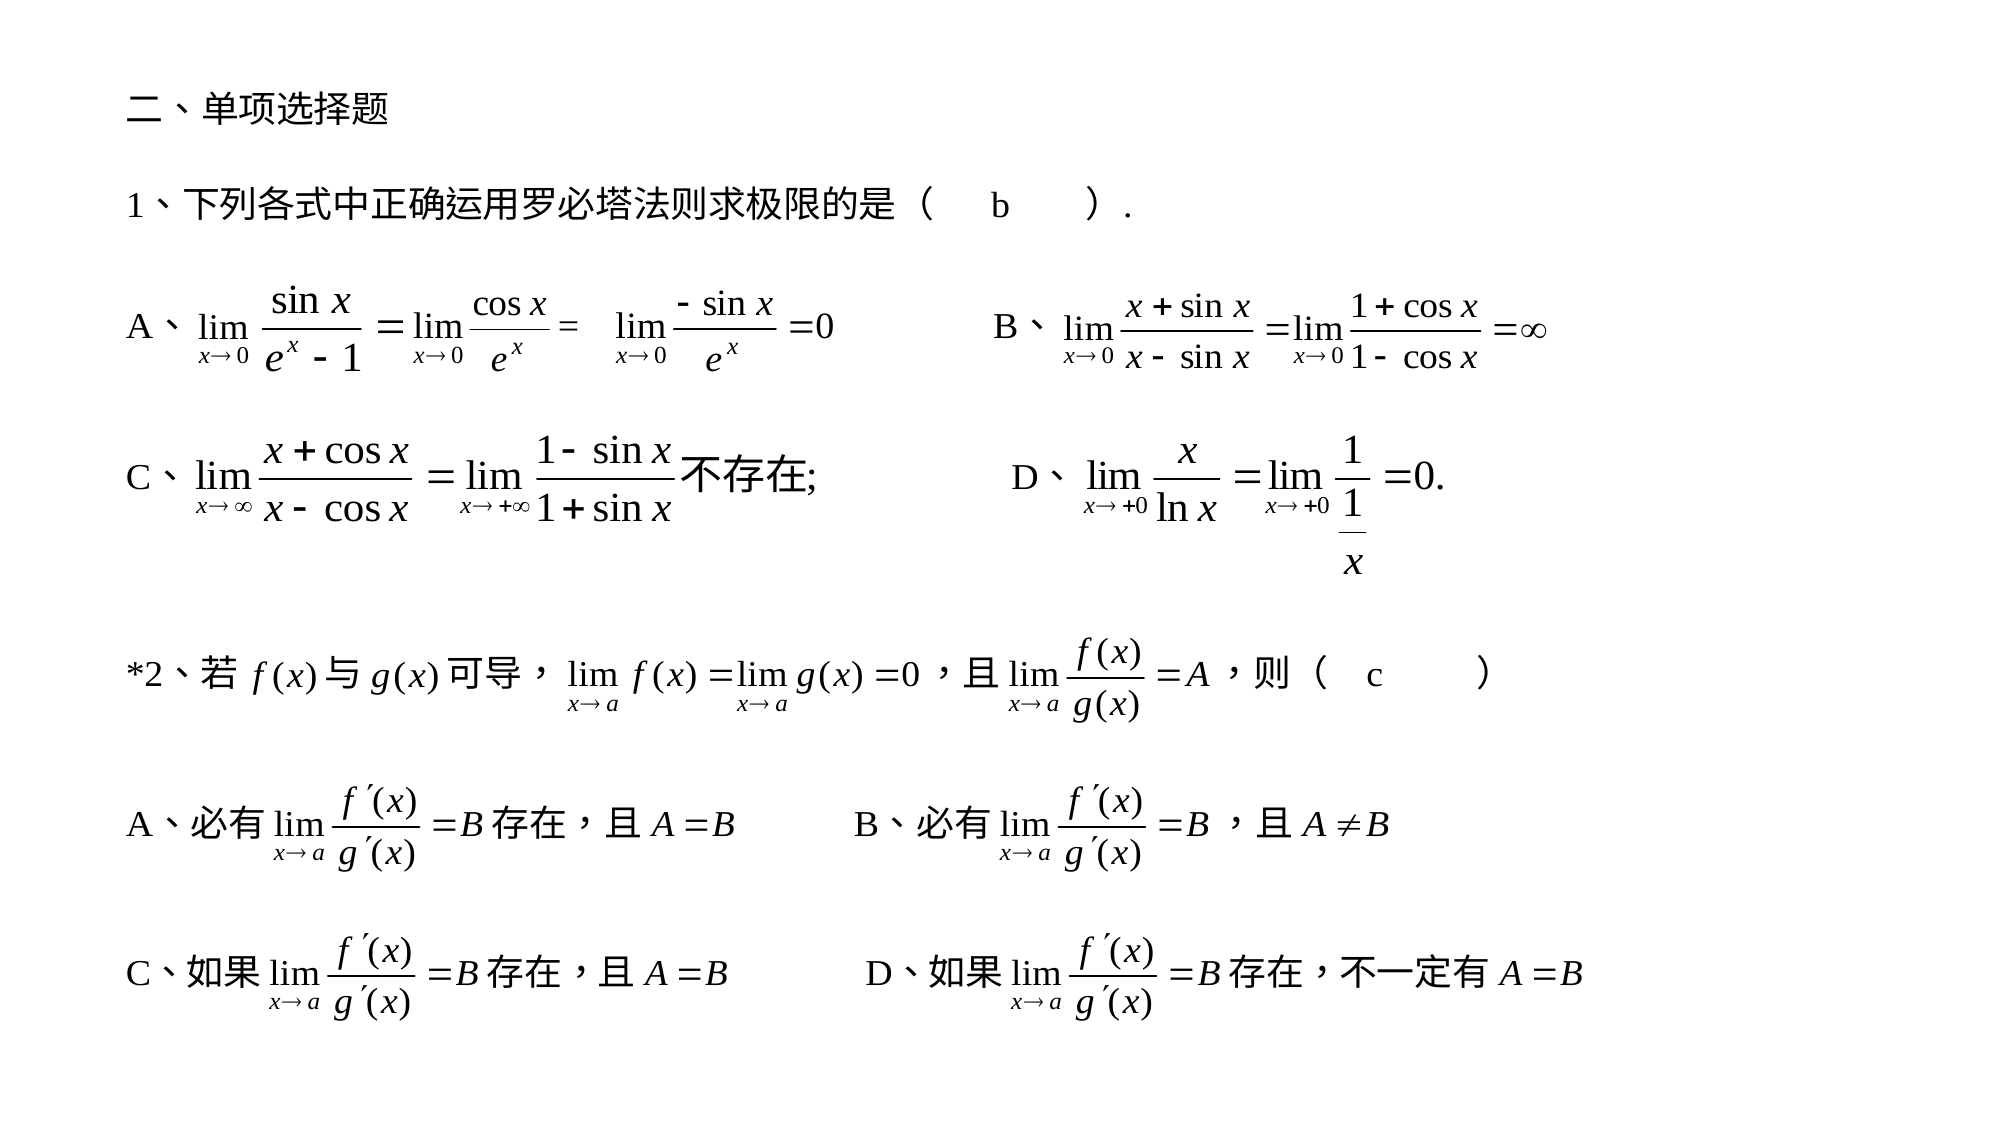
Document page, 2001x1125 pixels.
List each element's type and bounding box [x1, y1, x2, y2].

list [125, 82, 1589, 1033]
